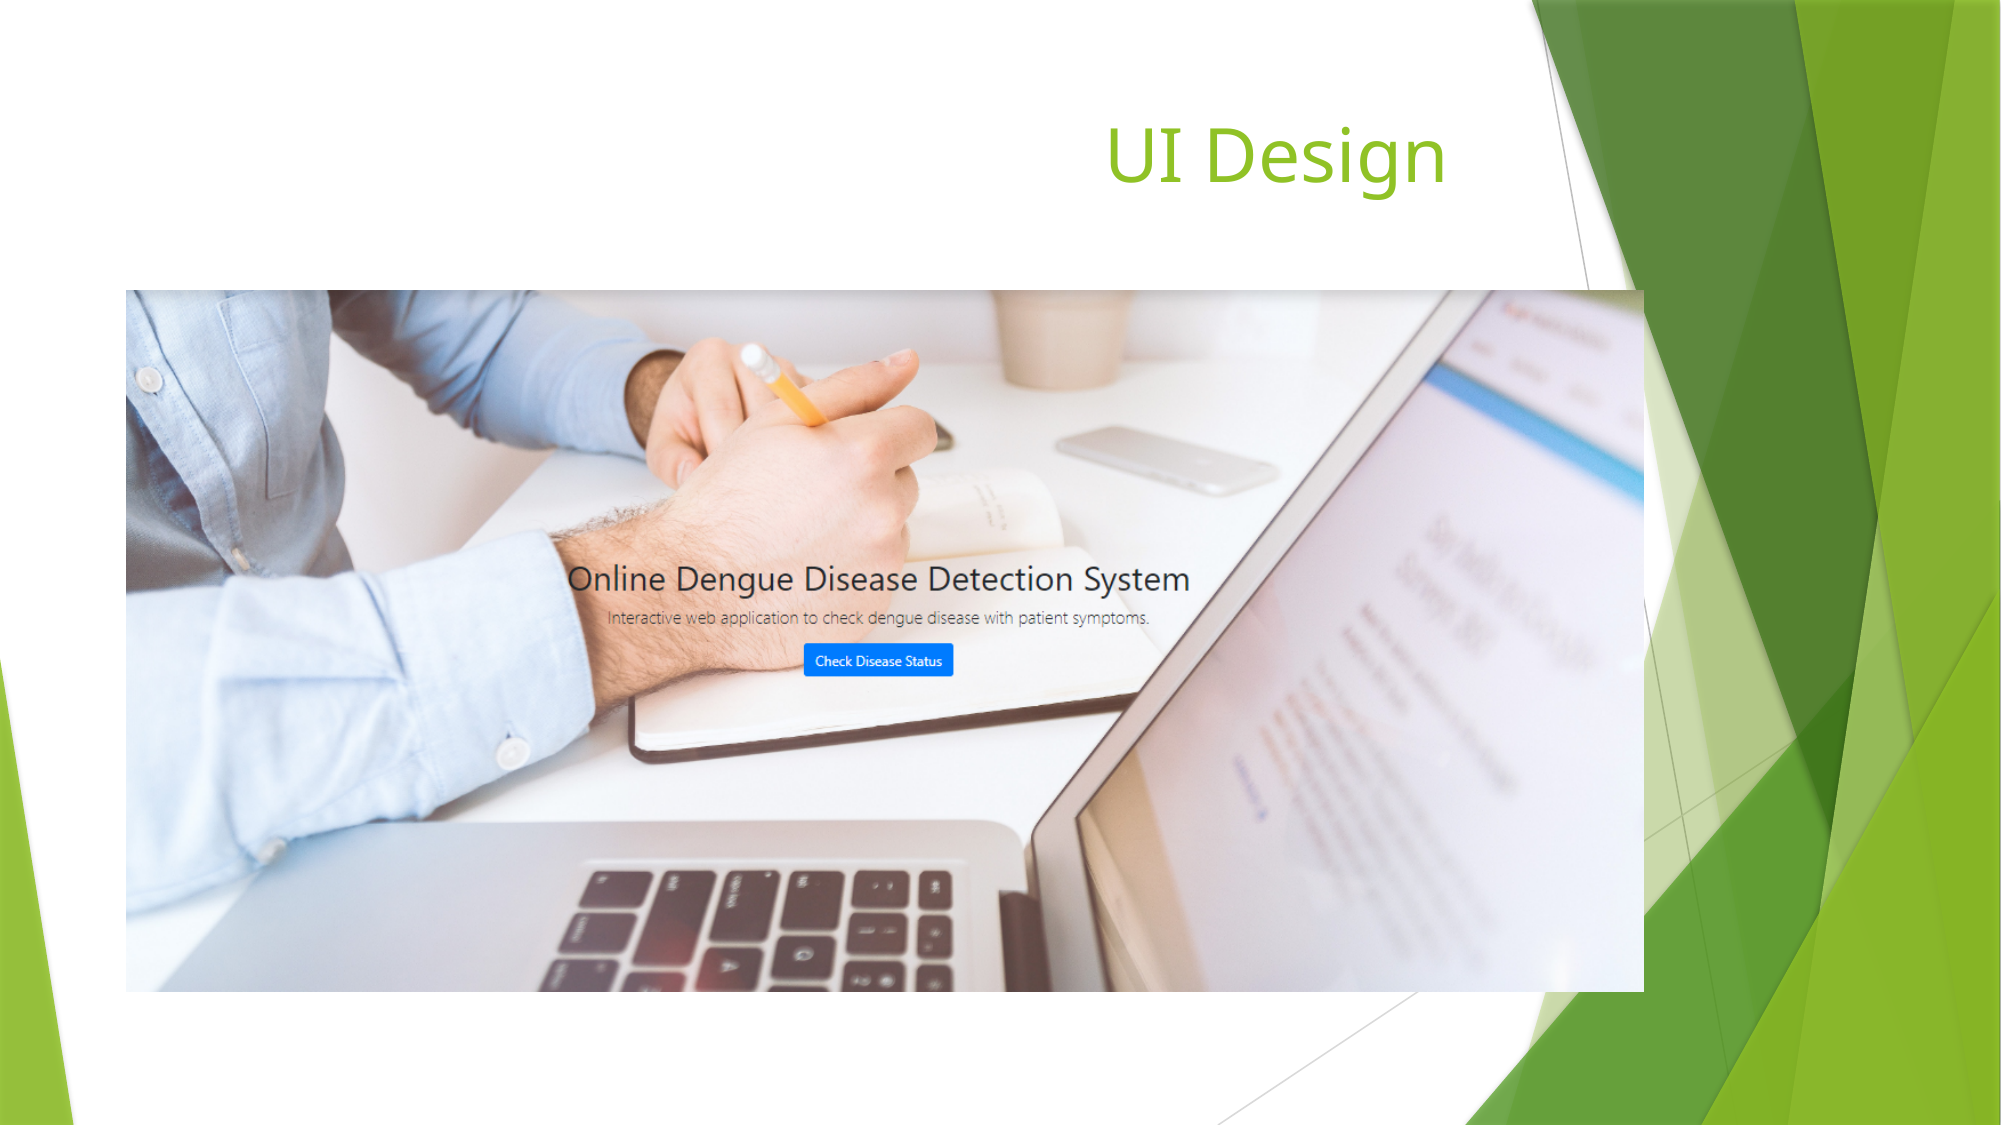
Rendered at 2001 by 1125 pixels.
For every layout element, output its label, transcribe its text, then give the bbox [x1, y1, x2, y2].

title UI Design [111, 99, 1522, 317]
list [126, 290, 1645, 992]
